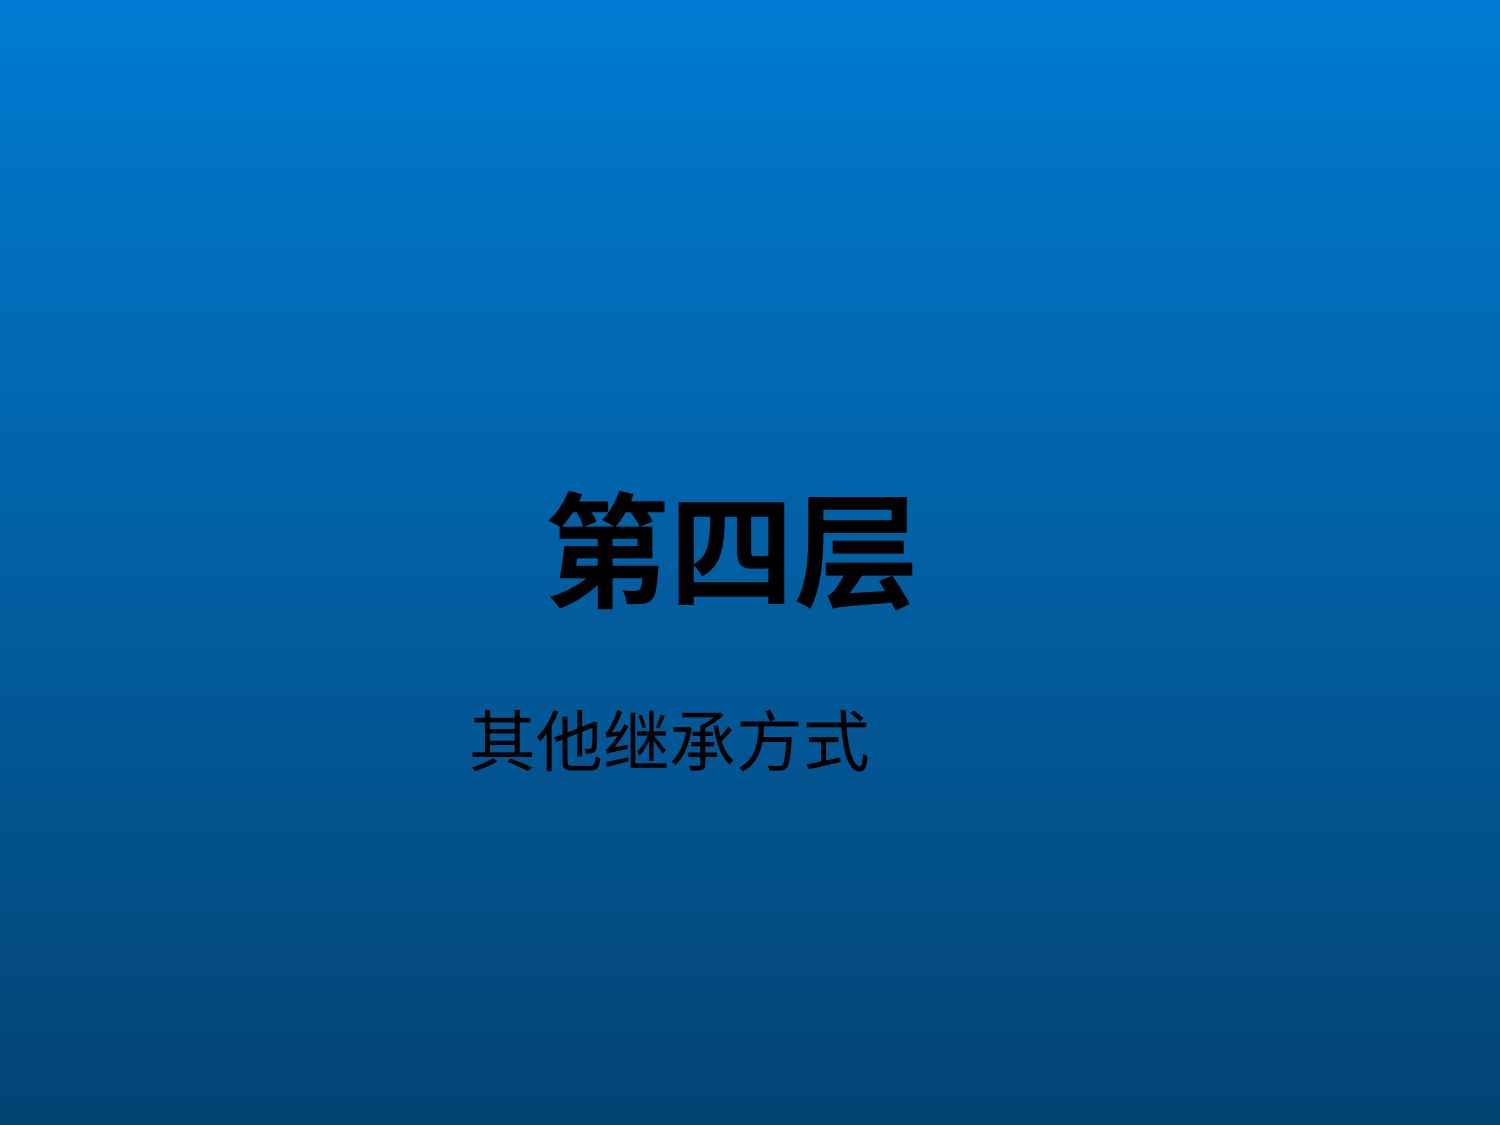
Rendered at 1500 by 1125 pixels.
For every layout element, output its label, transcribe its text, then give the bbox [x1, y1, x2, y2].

subtitle 其他继承方式 [454, 692, 1117, 980]
title 第四层 [0, 428, 1483, 670]
